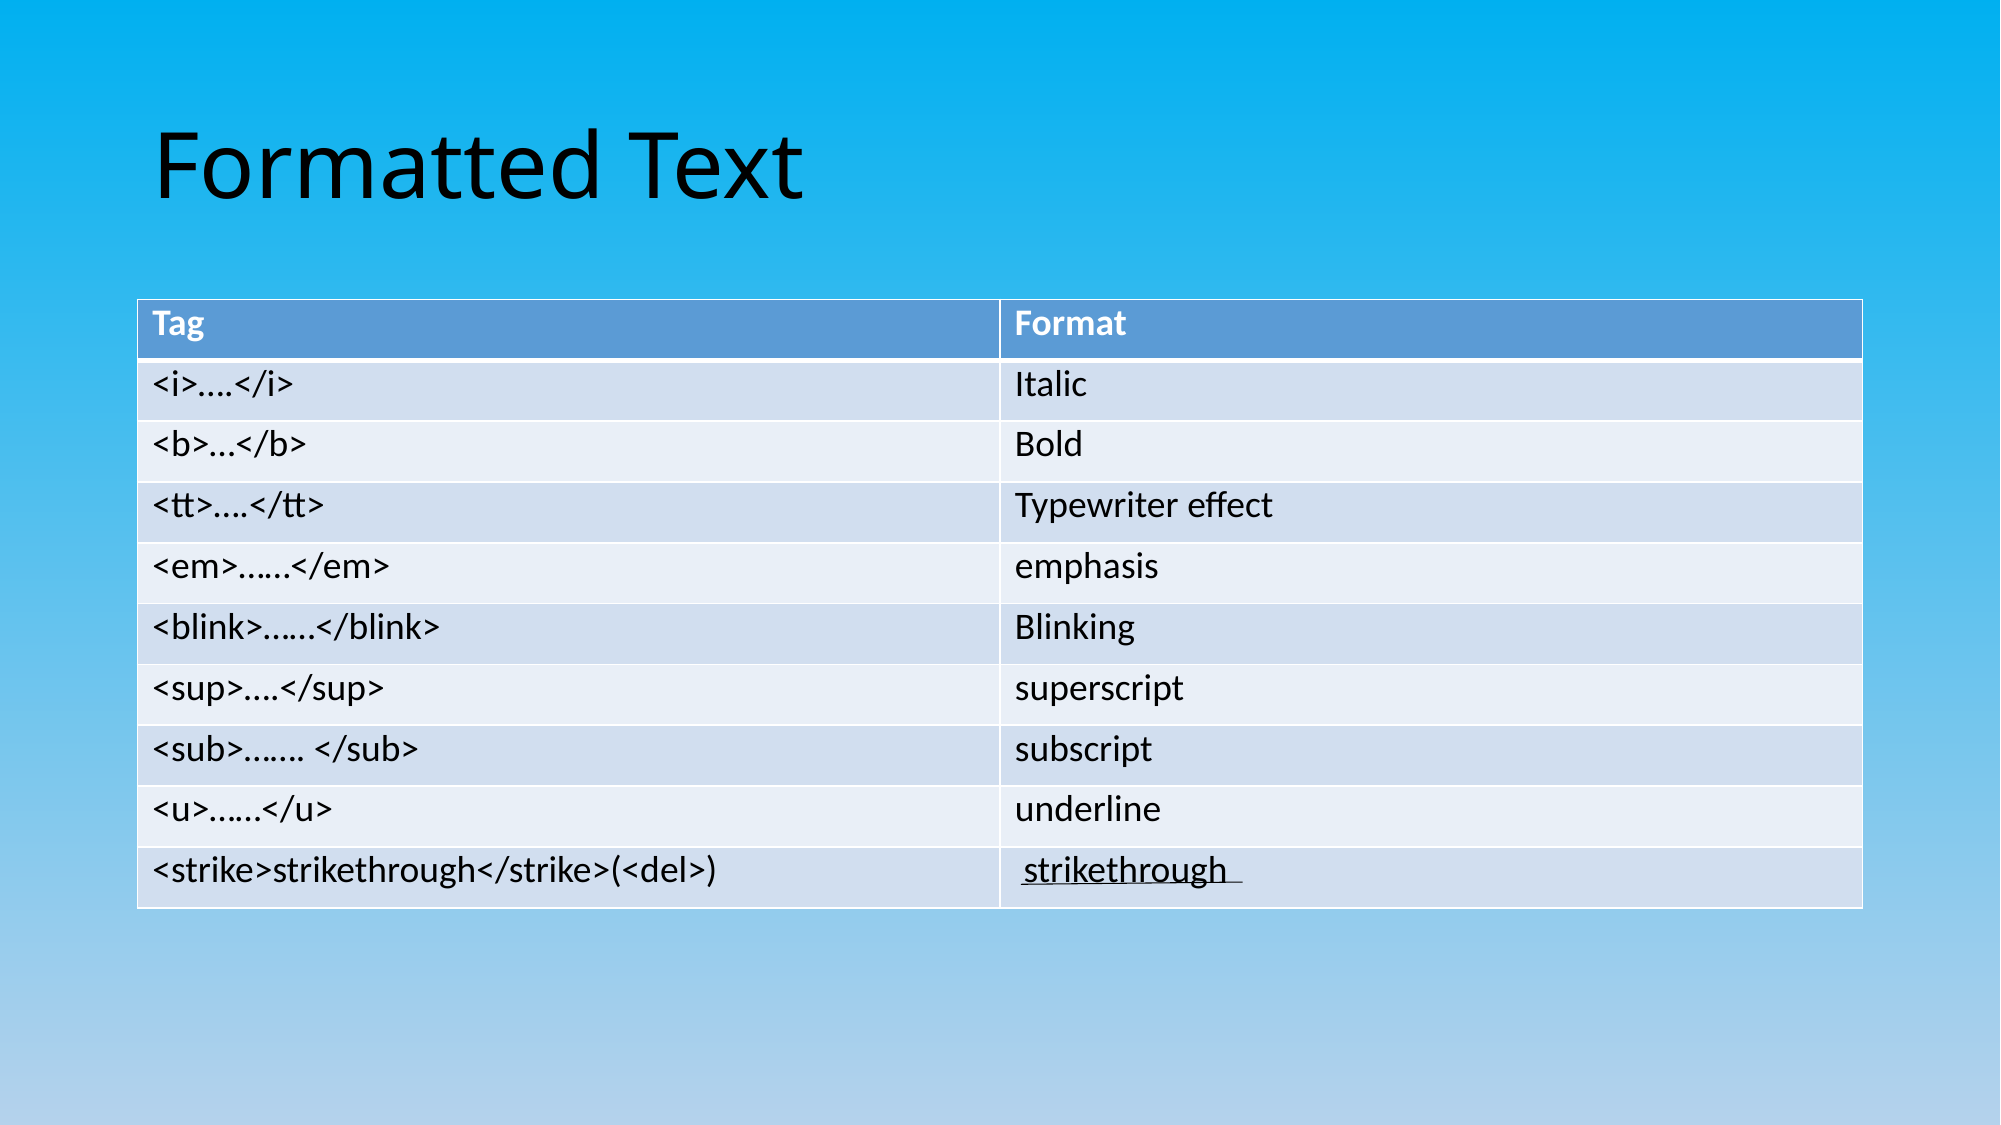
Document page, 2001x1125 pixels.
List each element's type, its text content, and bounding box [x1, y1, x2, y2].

table_header Format [1001, 300, 1862, 358]
table_cell <i>….</i> [138, 363, 999, 420]
table_cell <blink>……</blink> [138, 604, 999, 664]
table_cell Blinking [1001, 604, 1862, 664]
table_cell Italic [1001, 363, 1862, 420]
table_cell Bold [1001, 422, 1862, 481]
table_cell <em>……</em> [138, 544, 999, 603]
table_header Tag [138, 300, 999, 358]
table_cell <tt>….</tt> [138, 483, 999, 542]
table_cell <sup>….</sup> [138, 665, 999, 724]
table_cell <sub>……. </sub> [138, 726, 999, 785]
table_cell underline [1001, 787, 1862, 846]
table_cell superscript [1001, 665, 1862, 724]
table_cell emphasis [1001, 544, 1862, 603]
table_cell Typewriter effect [1001, 483, 1862, 542]
title Formatted Text [137, 59, 1863, 278]
table_cell subscript [1001, 726, 1862, 785]
table_cell <strike>strikethrough</strike>(<del>) [138, 848, 999, 907]
table_cell <u>……</u> [138, 787, 999, 846]
table_cell <b>…</b> [138, 422, 999, 481]
table_cell strikethrough [1001, 848, 1862, 907]
